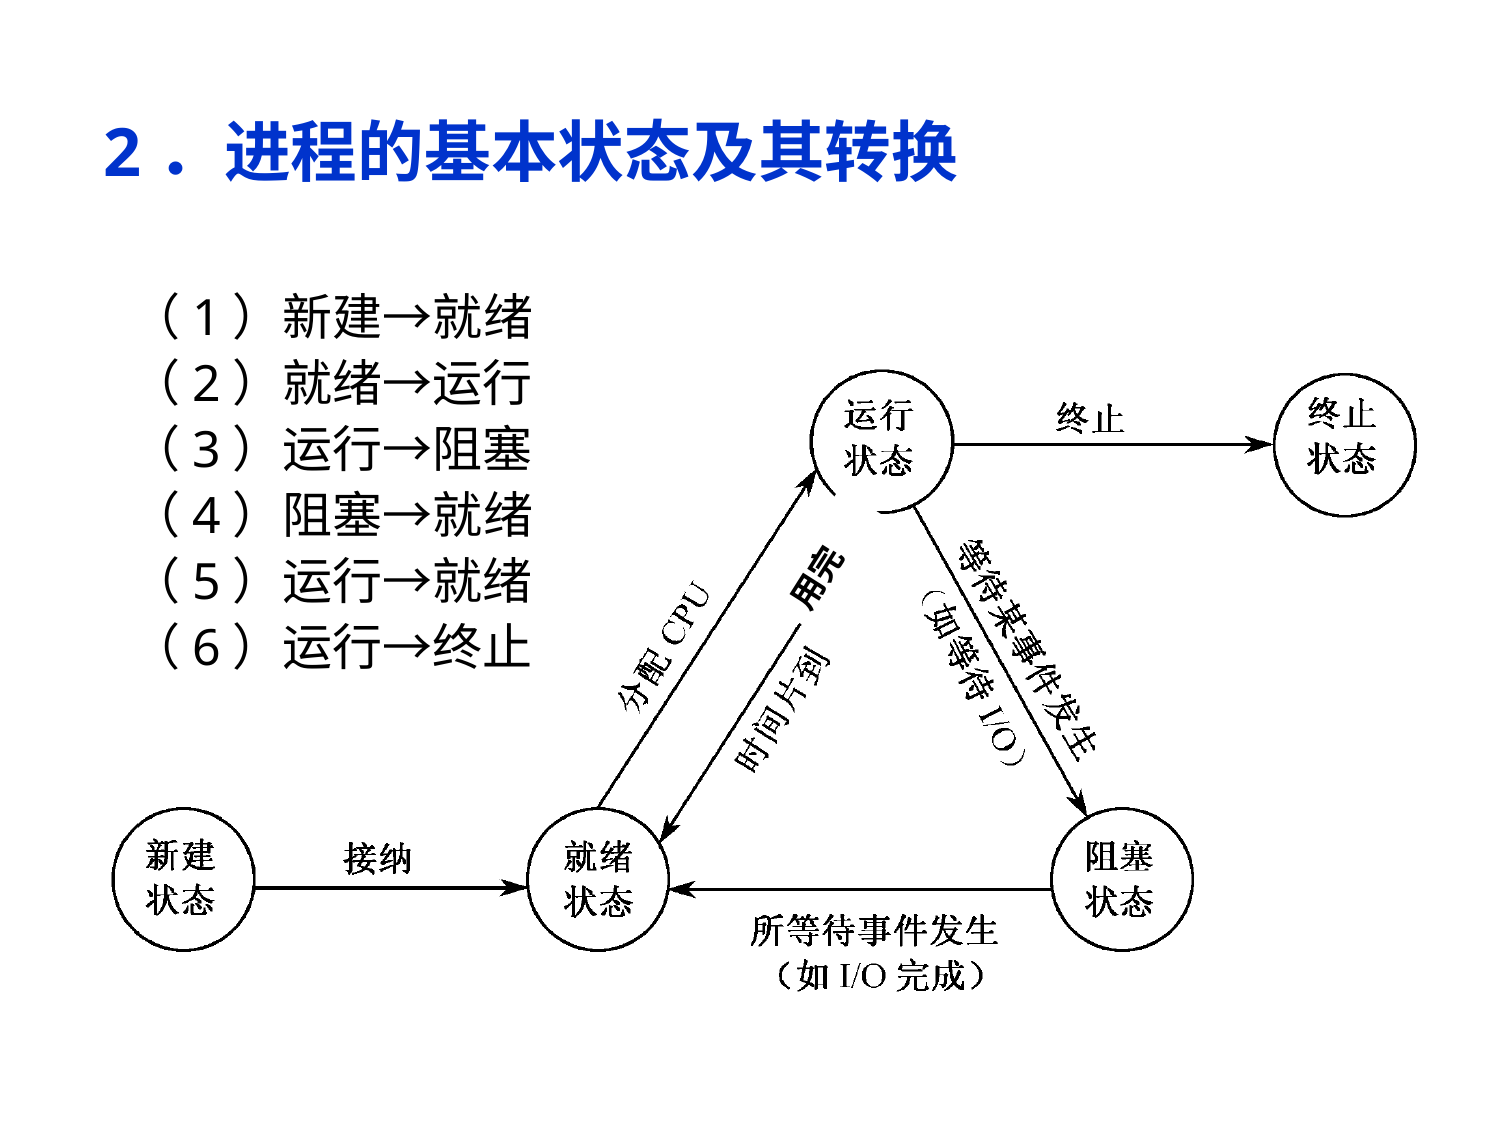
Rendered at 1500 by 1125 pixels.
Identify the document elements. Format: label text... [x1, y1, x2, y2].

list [82, 363, 1442, 1002]
text_box 2．进程的基本状态及其转换 [88, 102, 1152, 197]
text_box （1）新建→就绪 （2）就绪→运行 （3）运行→阻塞 （4）阻塞→就绪 （5）运行→就绪 （6）运行→终止 [115, 272, 707, 361]
